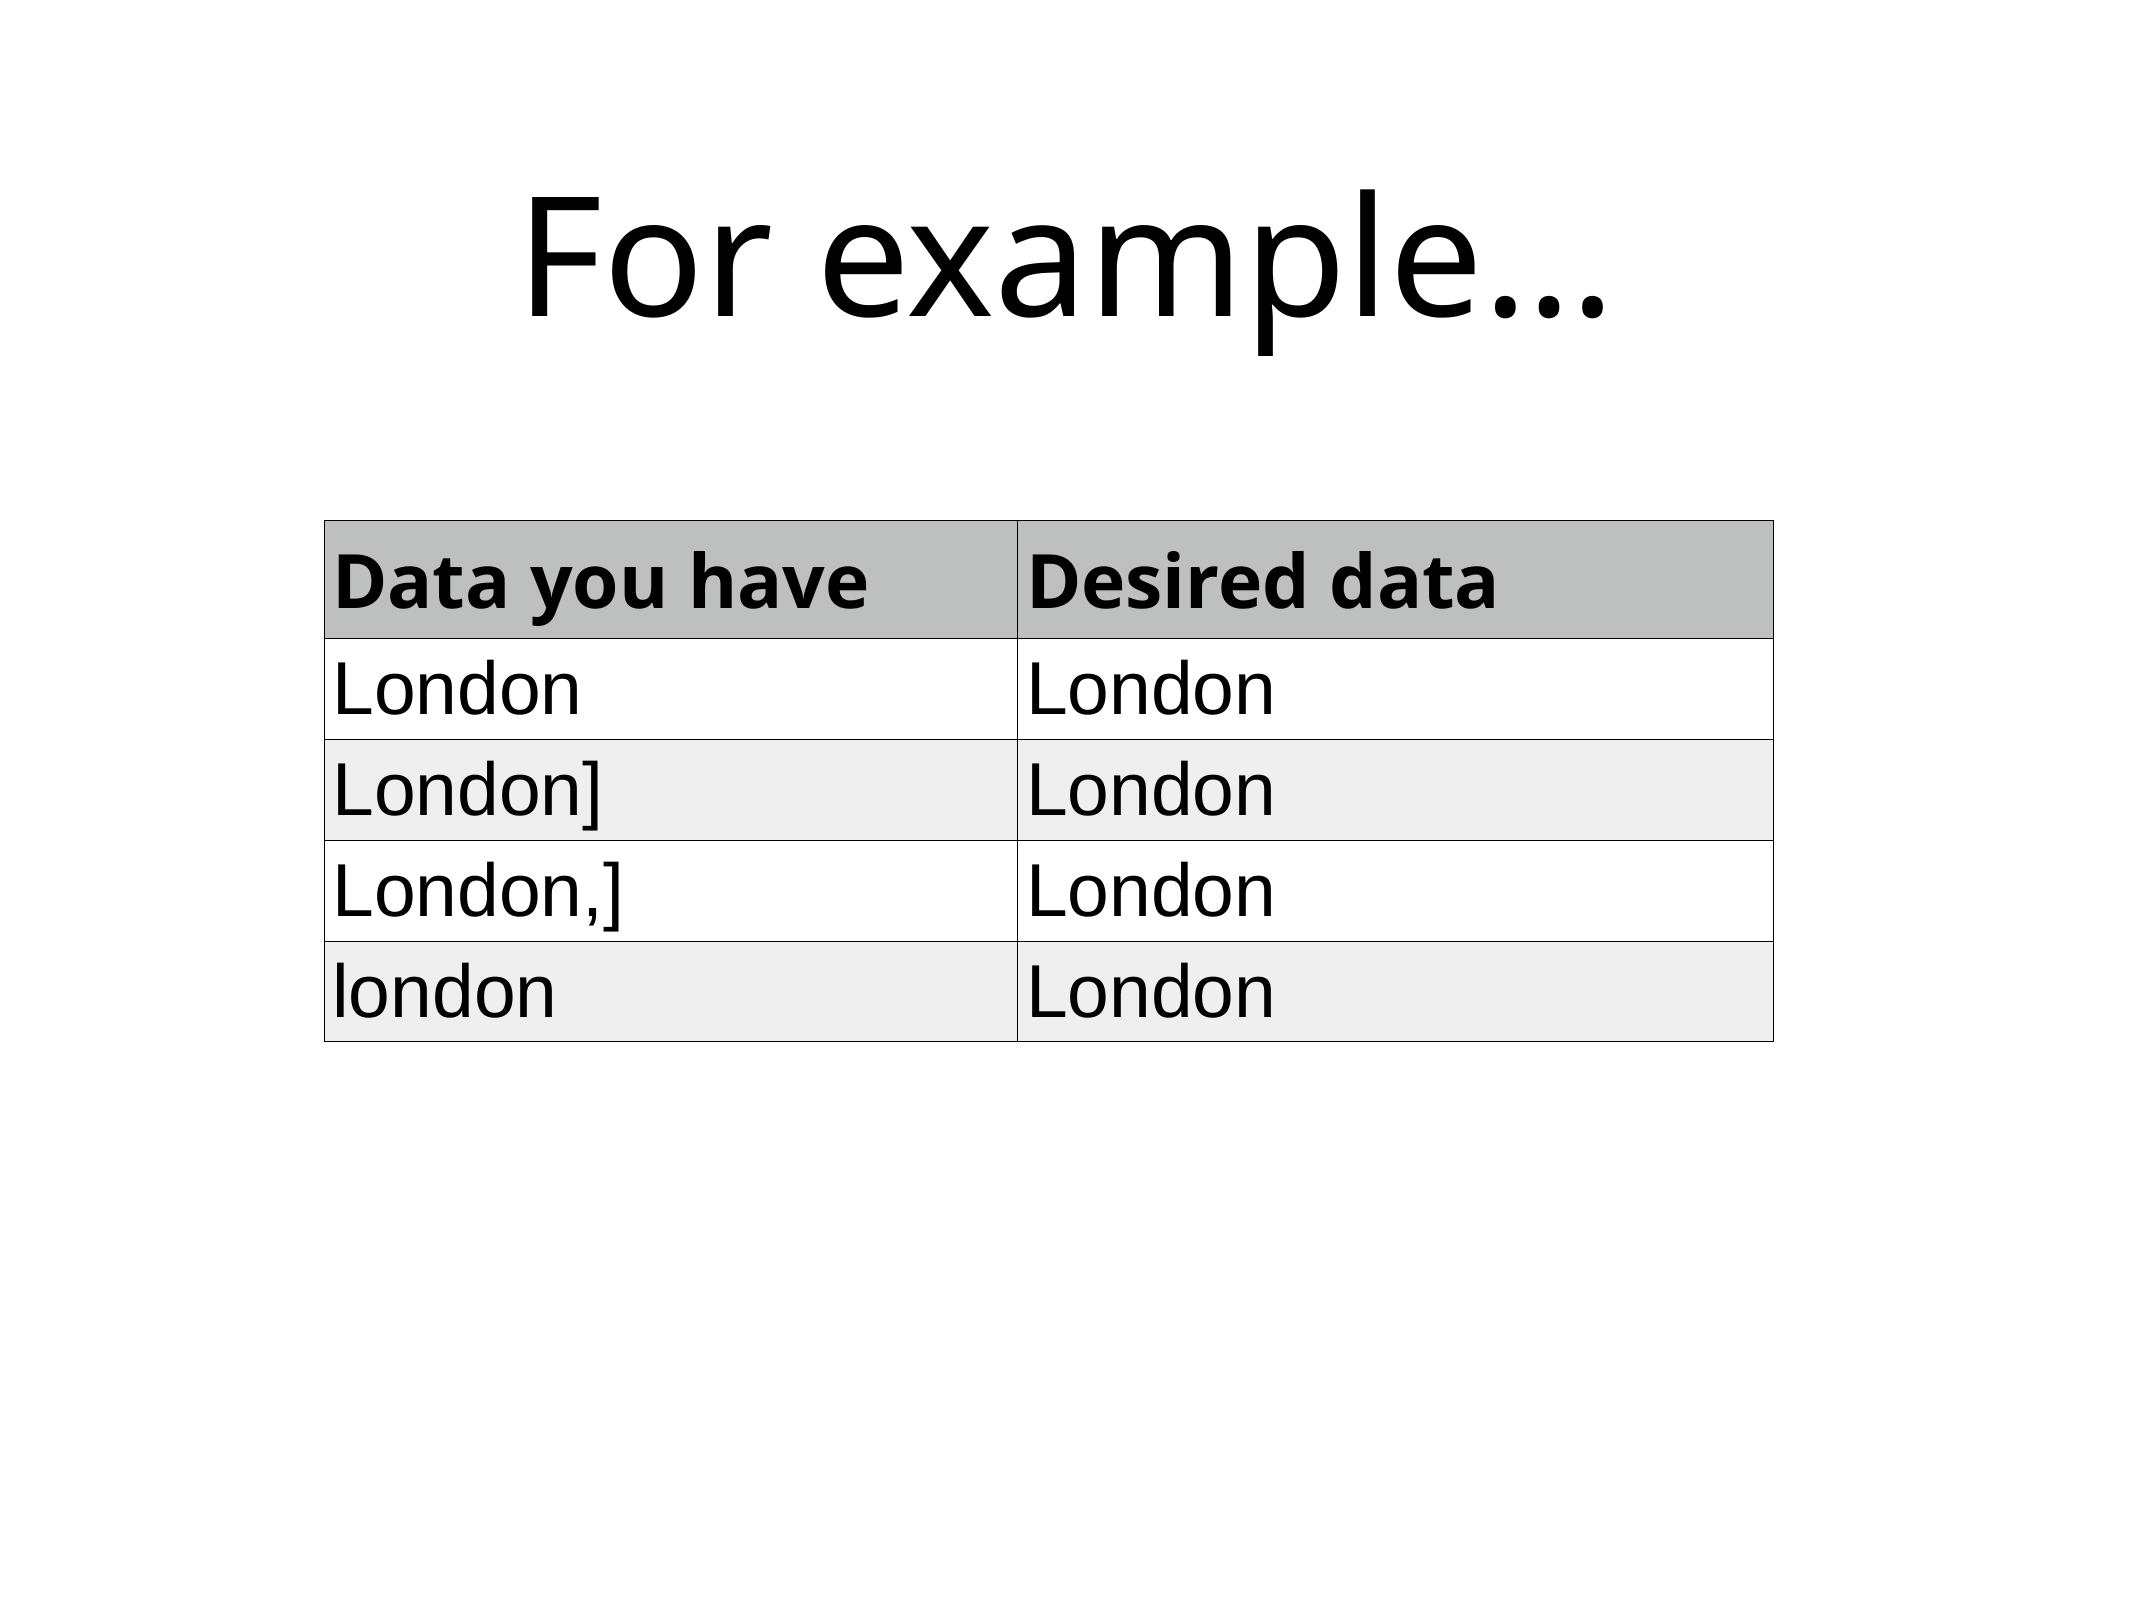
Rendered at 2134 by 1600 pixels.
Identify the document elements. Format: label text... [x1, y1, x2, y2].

table_cell London [1018, 740, 1773, 840]
table_header Data you have [325, 521, 1017, 638]
table_cell London [1018, 942, 1773, 1041]
table_cell London [1018, 841, 1773, 941]
title For example… [155, 72, 1978, 428]
table_cell London] [325, 740, 1017, 840]
table_header Desired data [1018, 521, 1773, 638]
table_cell London,] [325, 841, 1017, 941]
table_cell London [325, 639, 1017, 739]
table_cell London [1018, 639, 1773, 739]
table_cell london [325, 942, 1017, 1041]
